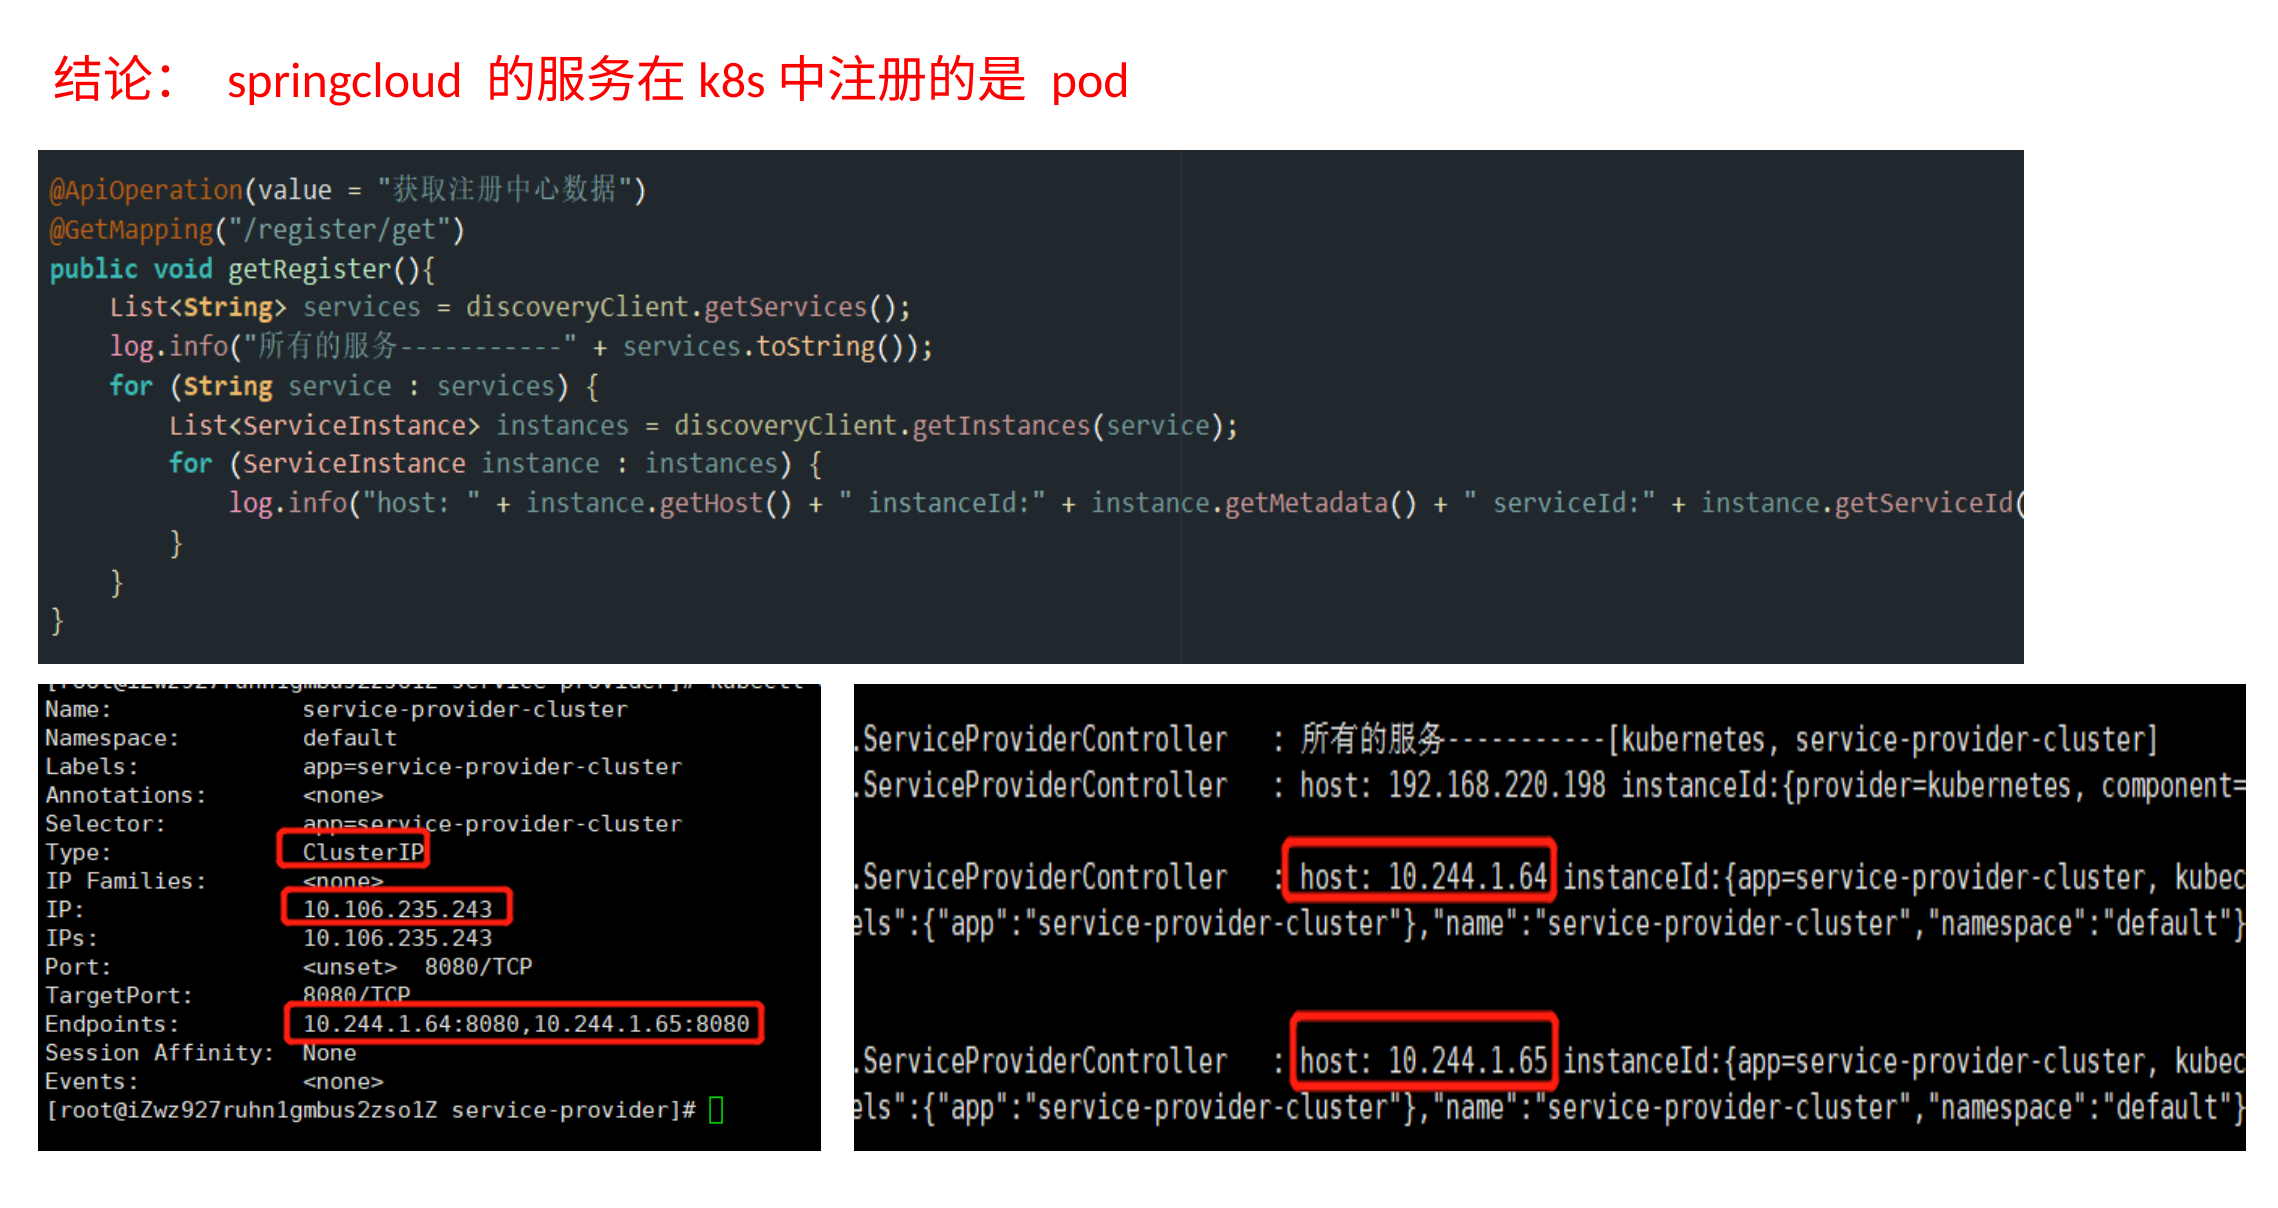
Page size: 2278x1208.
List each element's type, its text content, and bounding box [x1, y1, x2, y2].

picture [38, 684, 821, 1151]
picture [854, 684, 2246, 1151]
text_box 结论： springcloud 的服务在k8s中注册的是 pod [38, 40, 1174, 115]
picture [38, 150, 2024, 664]
